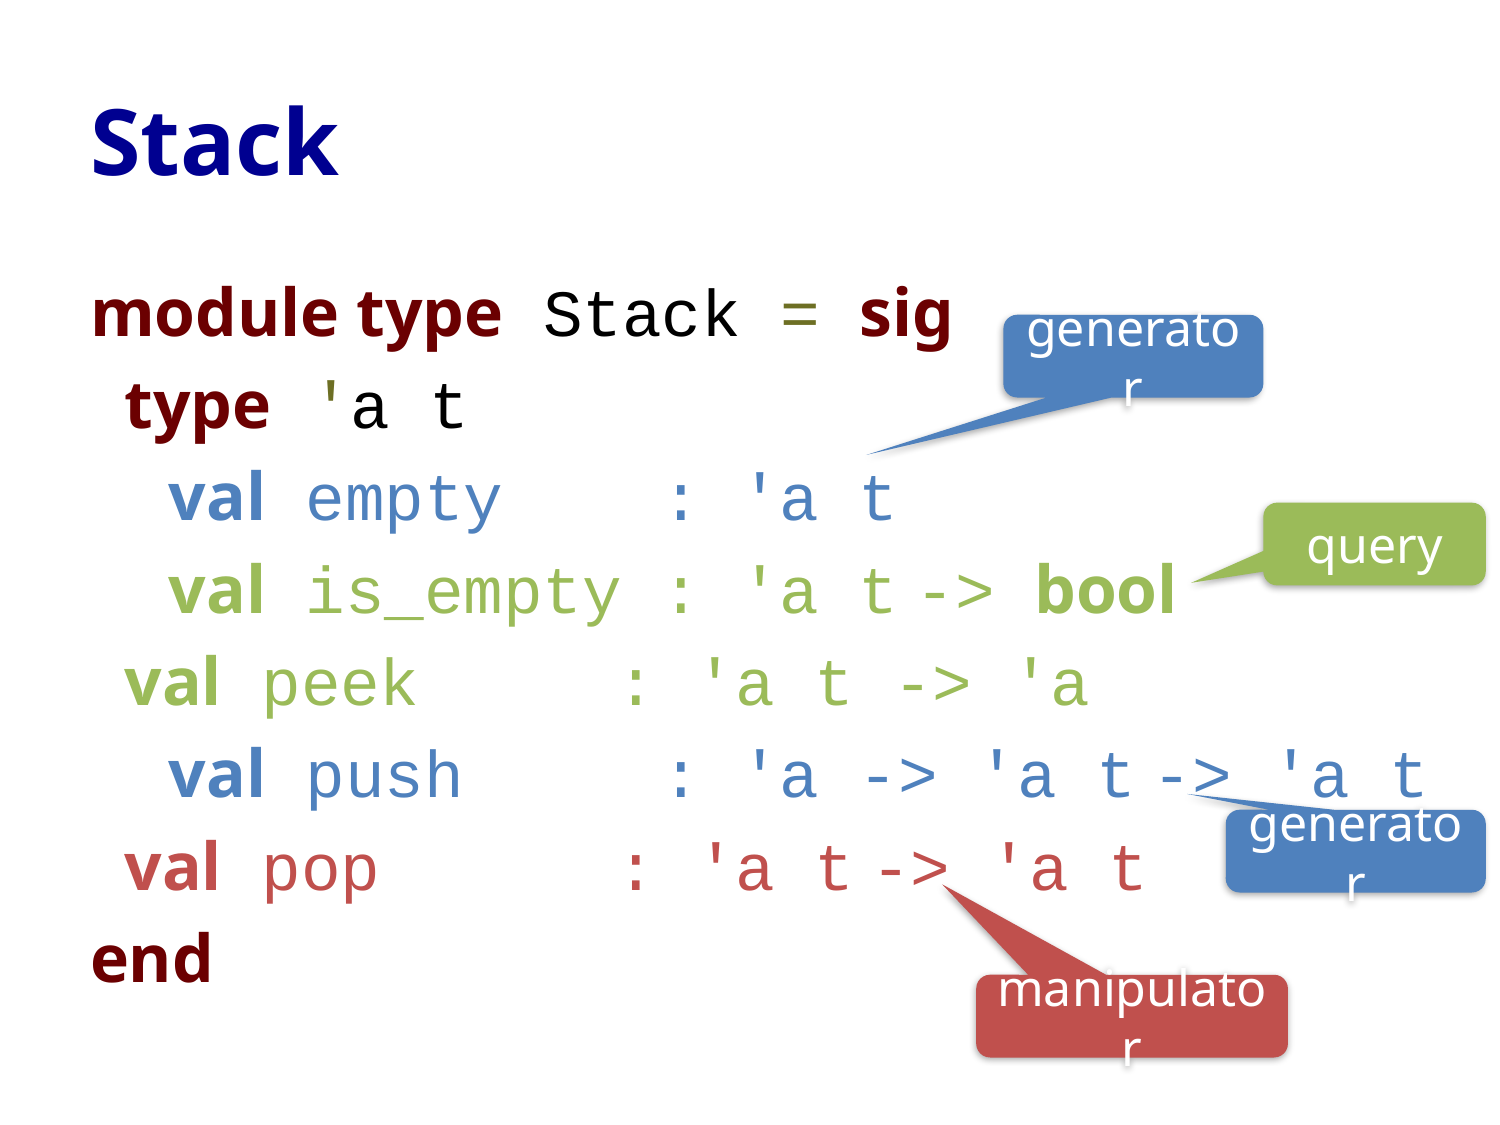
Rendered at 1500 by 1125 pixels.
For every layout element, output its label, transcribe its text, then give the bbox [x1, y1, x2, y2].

list module type Stack = sig type 'a t val empty : 'a t val is_empty : 'a t -> bool val peek : 'a t -> 'a val push : 'a -> 'a t -> 'a t val pop : 'a t -> 'a t end [75, 262, 1472, 1005]
text_box manipulator [941, 883, 1289, 1059]
text_box query [1190, 501, 1487, 587]
title Stack [75, 45, 1425, 233]
text_box generator [865, 313, 1265, 456]
text_box generator [1186, 793, 1487, 894]
